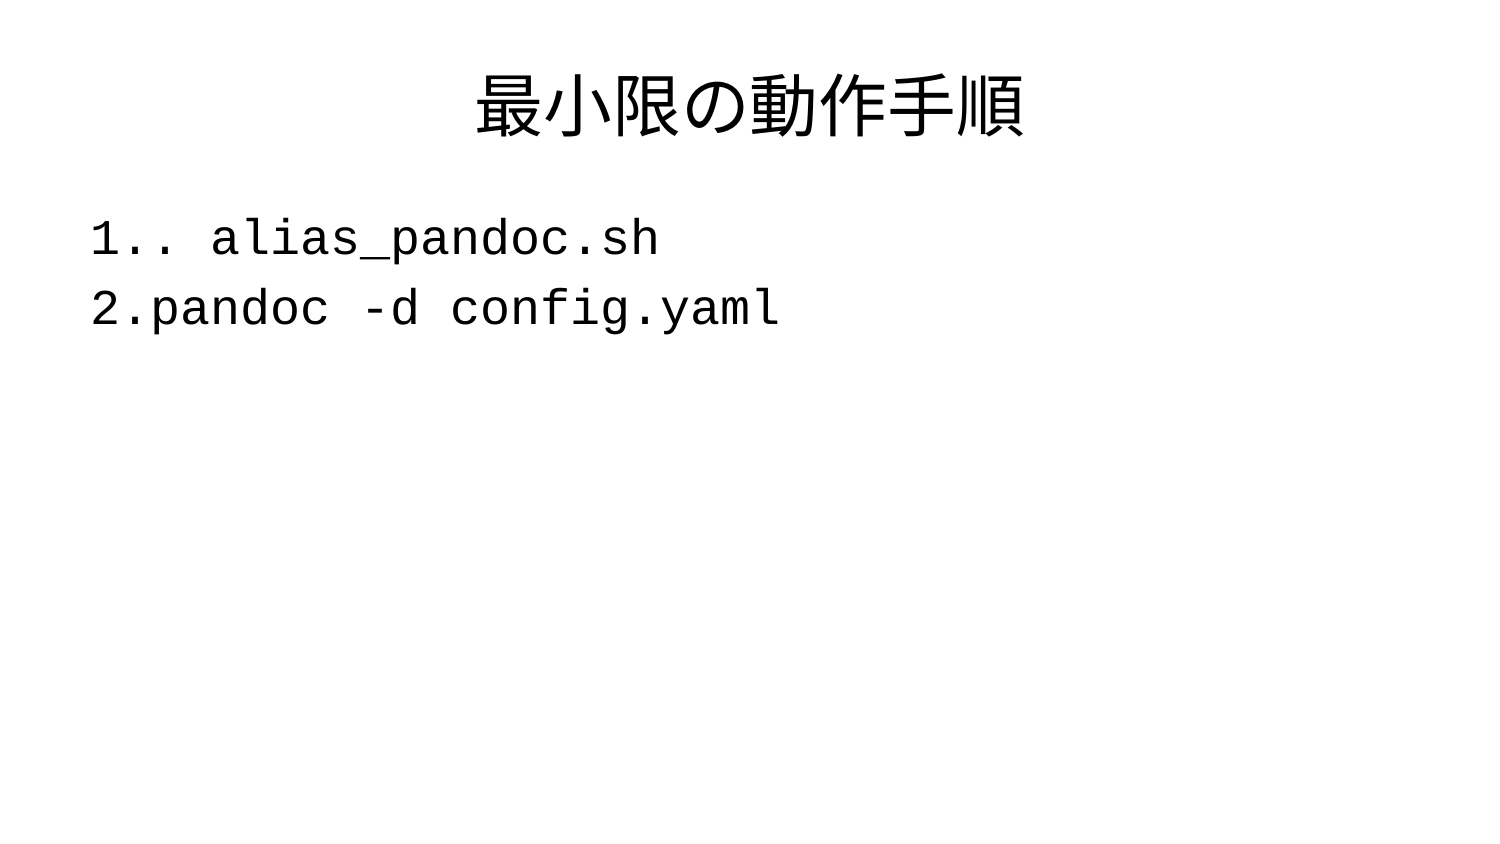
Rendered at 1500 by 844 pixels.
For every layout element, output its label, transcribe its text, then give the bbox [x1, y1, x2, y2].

title 最小限の動作手順 [75, 33, 1425, 175]
list . alias_pandoc.sh pandoc -d config.yaml [75, 196, 1425, 754]
